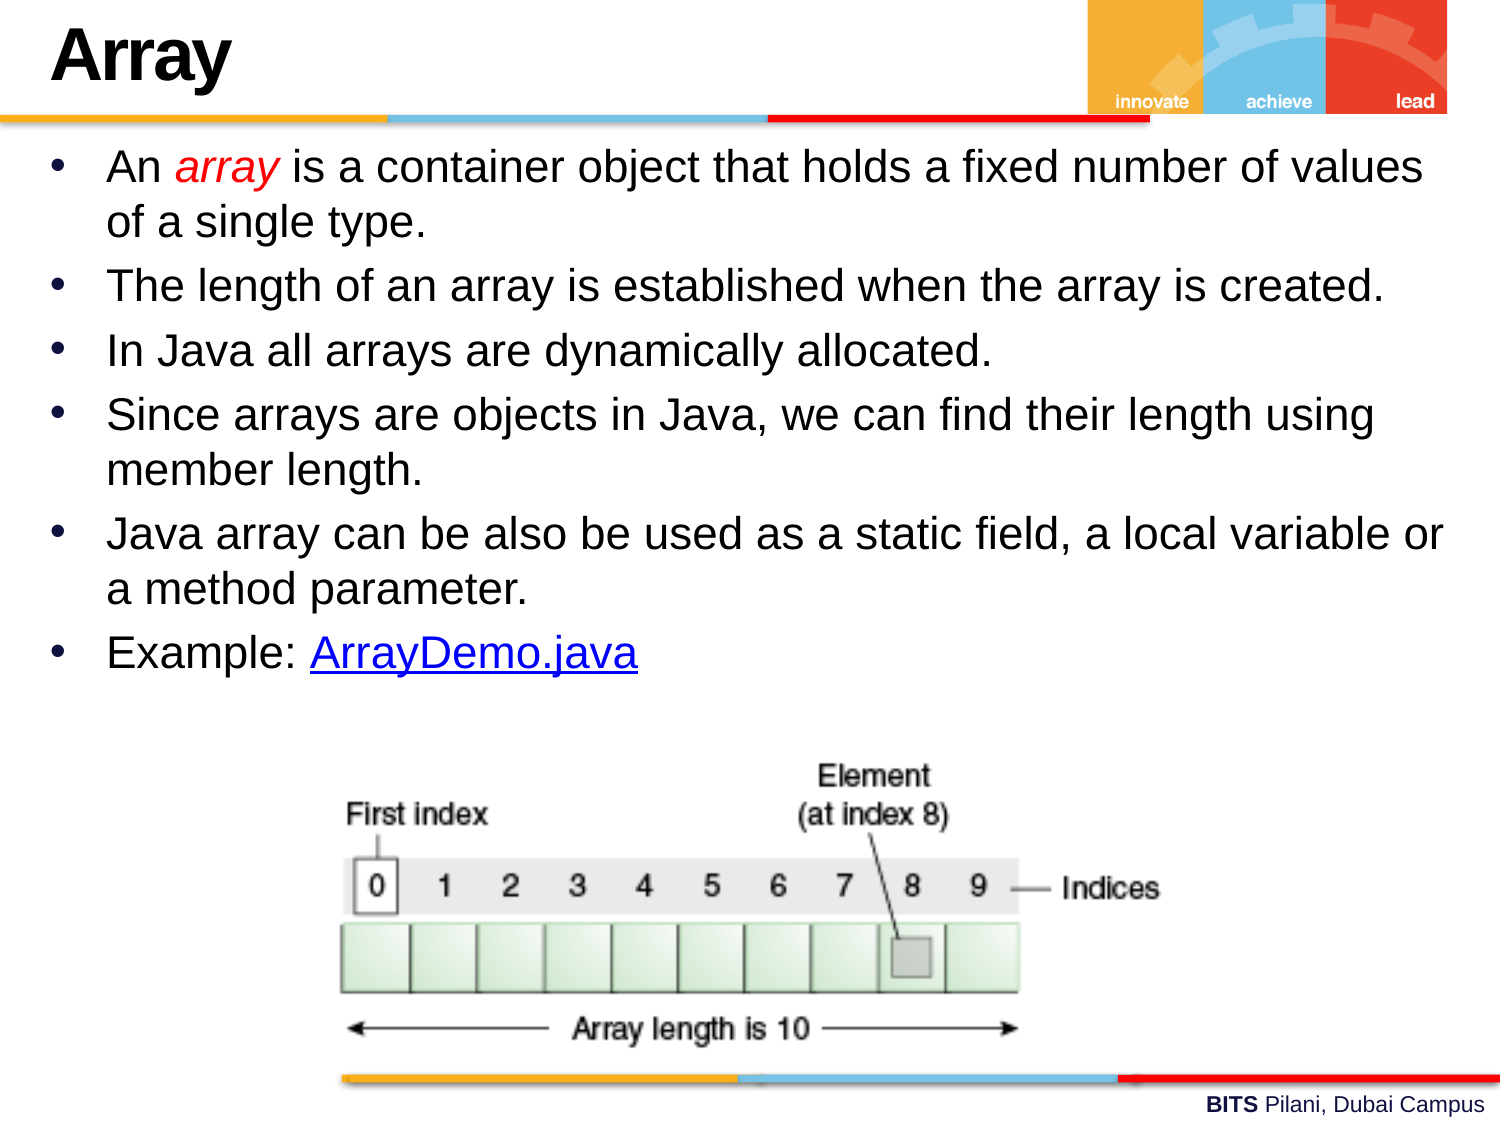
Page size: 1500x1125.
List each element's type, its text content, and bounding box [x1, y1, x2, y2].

list Array [34, 27, 1073, 88]
picture [1087, 0, 1448, 114]
list An array is a container object that holds a fixed number of values of a single type. The length of an array is established when the array is created. In Java all arrays are dynamically allocated. Since arrays are objects in Java, we can find their length using member length. Java array can be also be used as a static field, a local variable or a method parameter. Example: ArrayDemo.java [34, 129, 1475, 1066]
picture [323, 749, 1177, 1066]
